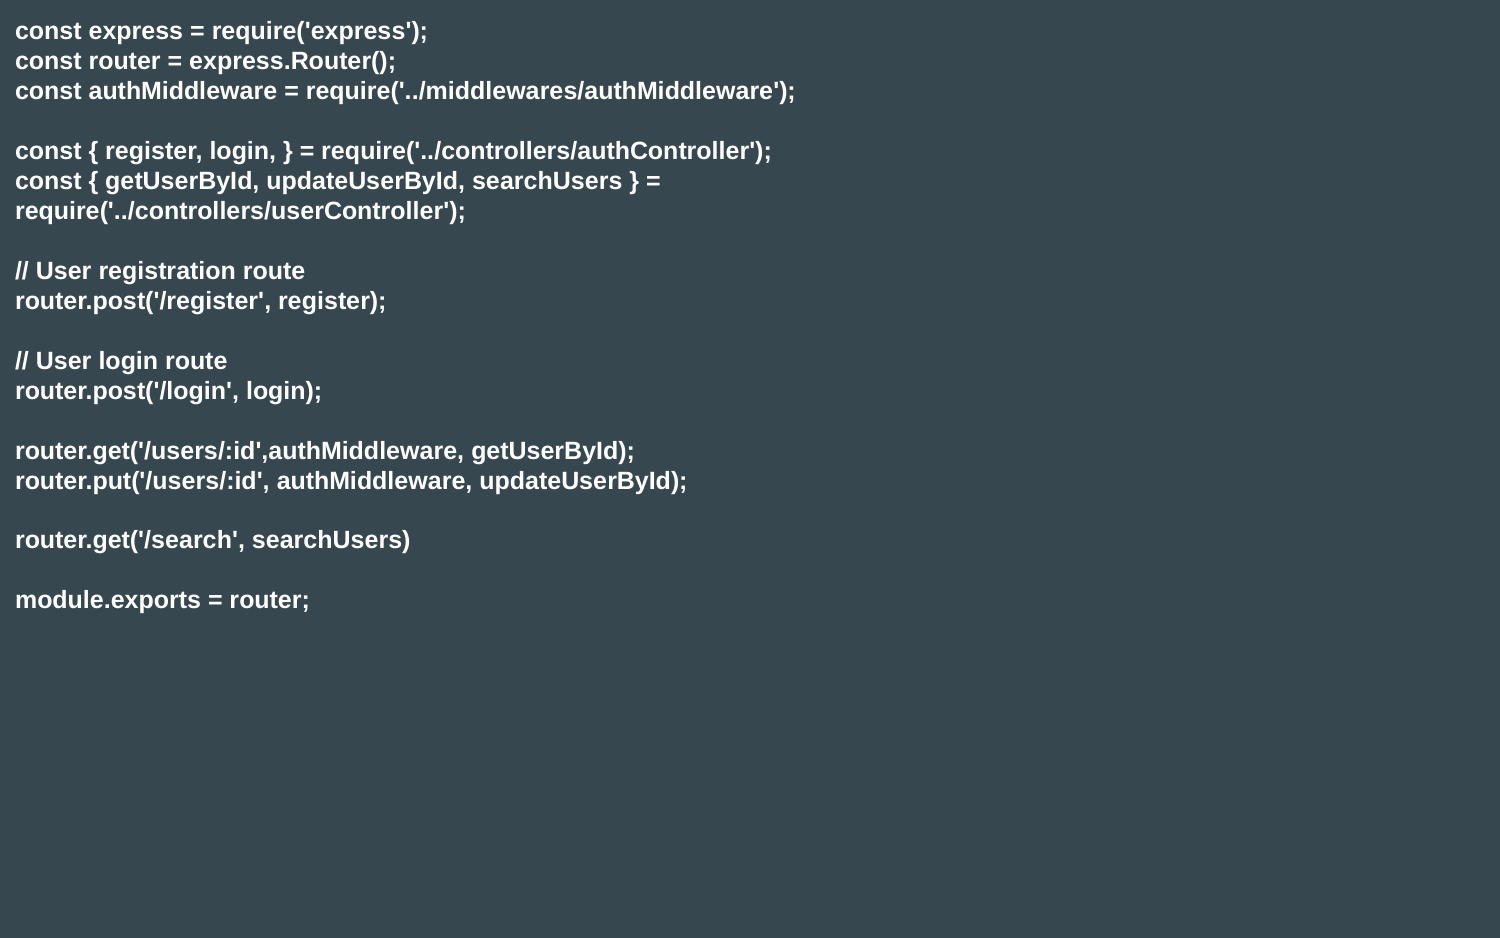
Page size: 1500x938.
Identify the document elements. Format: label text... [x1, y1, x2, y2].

text_box const express = require('express'); const router = express.Router(); const authMiddleware = require('../middlewares/authMiddleware'); const { register, login, } = require('../controllers/authController'); const { getUserById, updateUserById, searchUsers } = require('../controllers/userController'); // User registration route router.post('/register', register); // User login route router.post('/login', login); router.get('/users/:id',authMiddleware, getUserById); router.put('/users/:id', authMiddleware, updateUserById); router.get('/search', searchUsers) module.exports = router; [0, 0, 999, 659]
